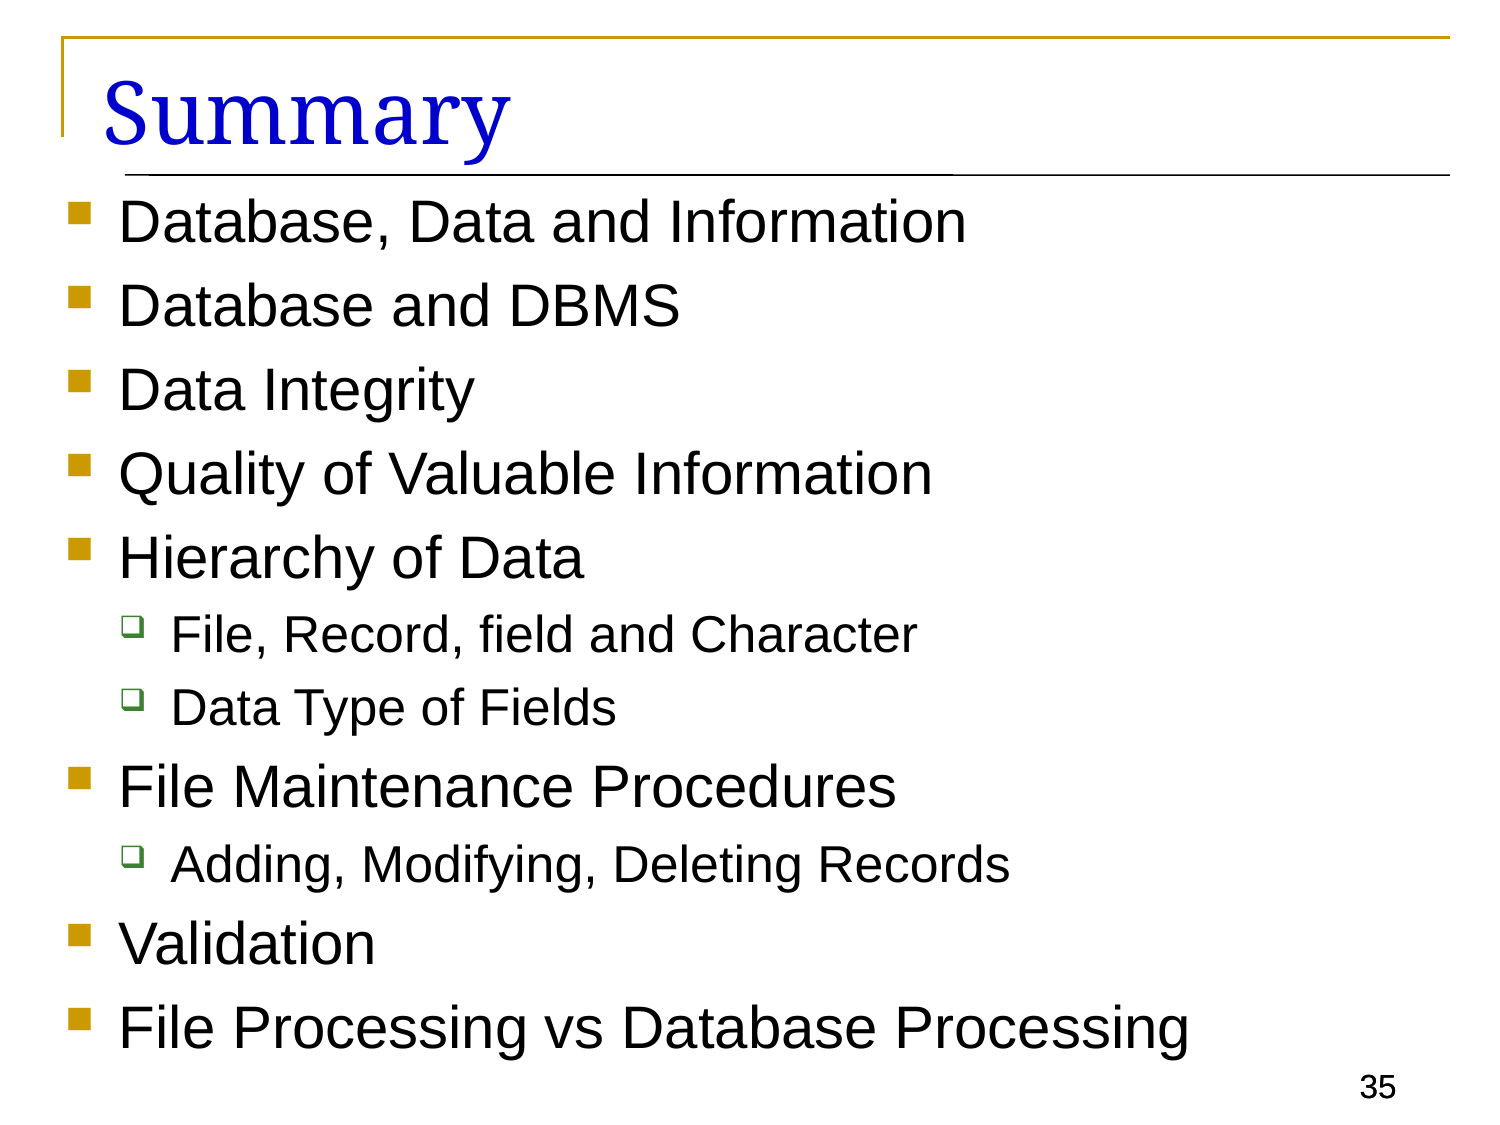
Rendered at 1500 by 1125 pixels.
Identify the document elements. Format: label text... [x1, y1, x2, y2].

list Database, Data and Information Database and DBMS Data Integrity Quality of Valuable Information Hierarchy of Data File, Record, field and Character Data Type of Fields File Maintenance Procedures Adding, Modifying, Deleting Records Validation File Processing vs Database Processing [49, 174, 1476, 1076]
title Summary [87, 49, 1451, 163]
text_box 35 [1312, 1038, 1412, 1113]
